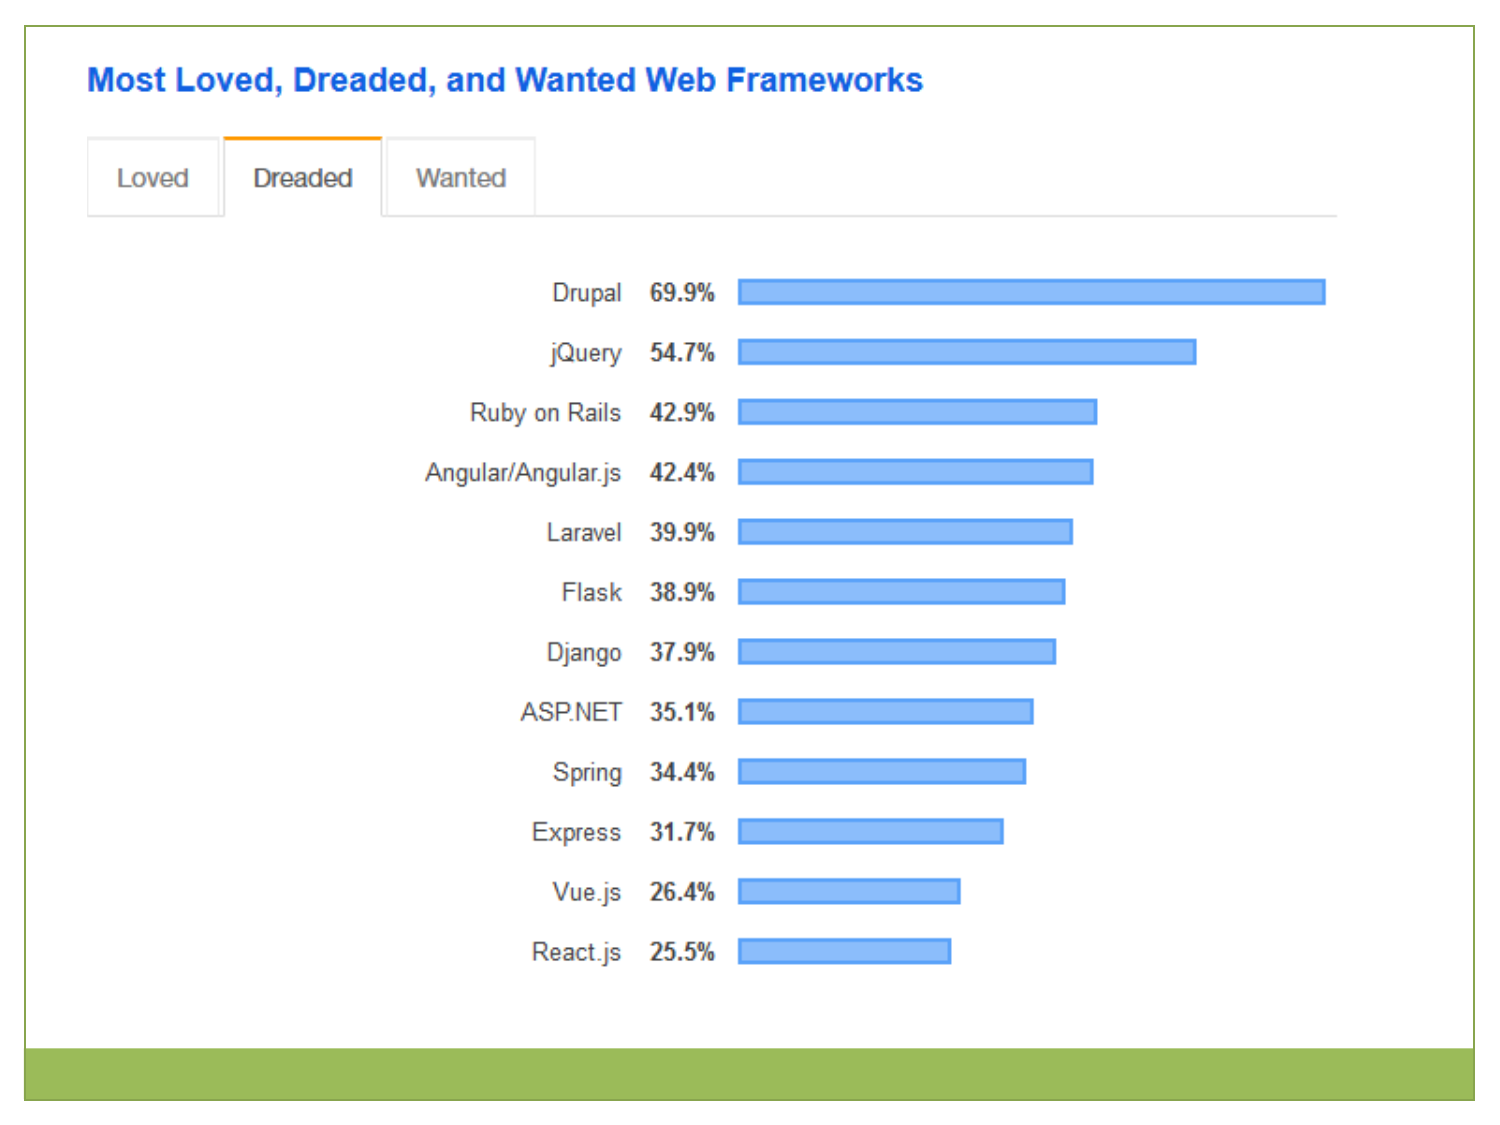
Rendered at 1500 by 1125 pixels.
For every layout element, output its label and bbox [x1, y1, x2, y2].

picture [87, 62, 1388, 991]
